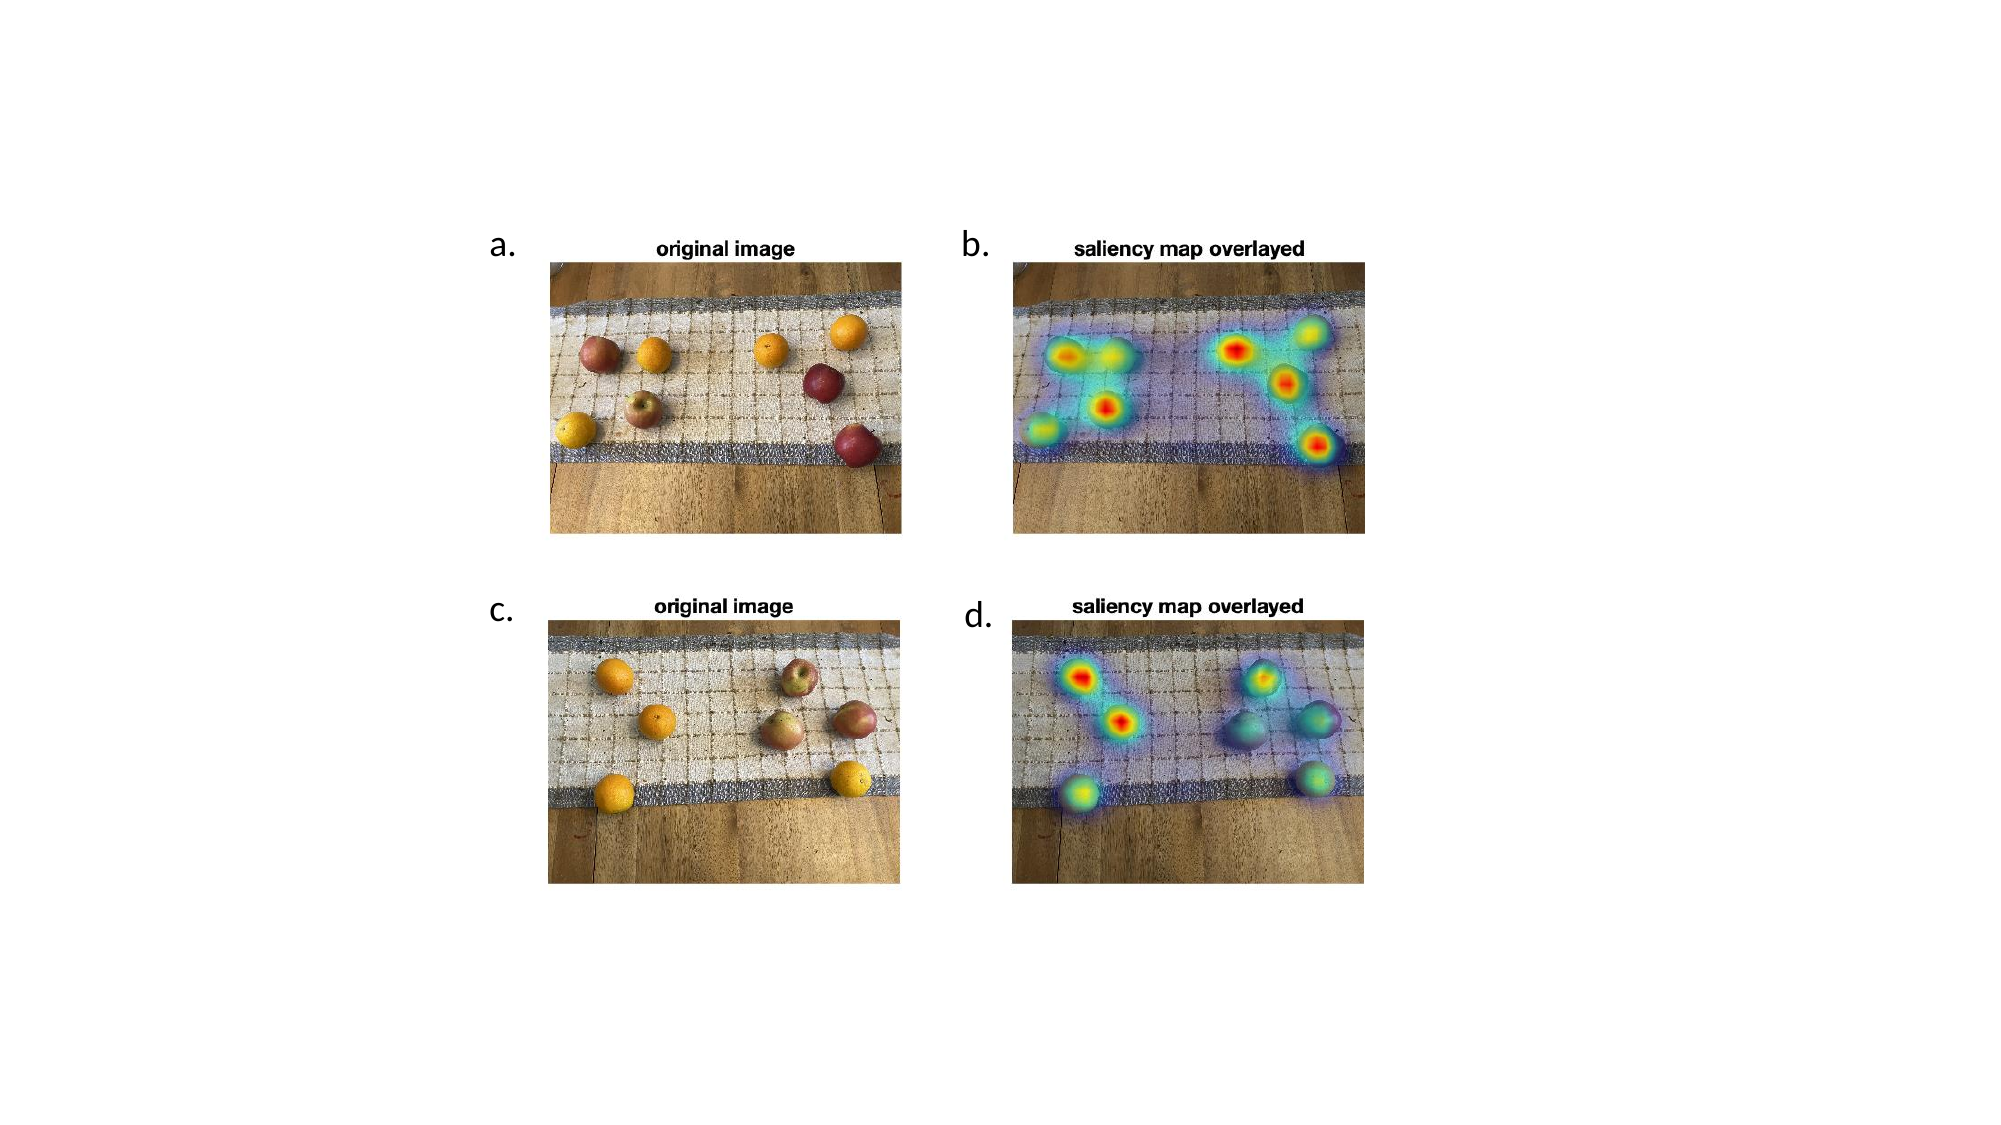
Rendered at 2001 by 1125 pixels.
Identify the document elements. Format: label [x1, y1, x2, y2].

text_box [474, 211, 1377, 899]
